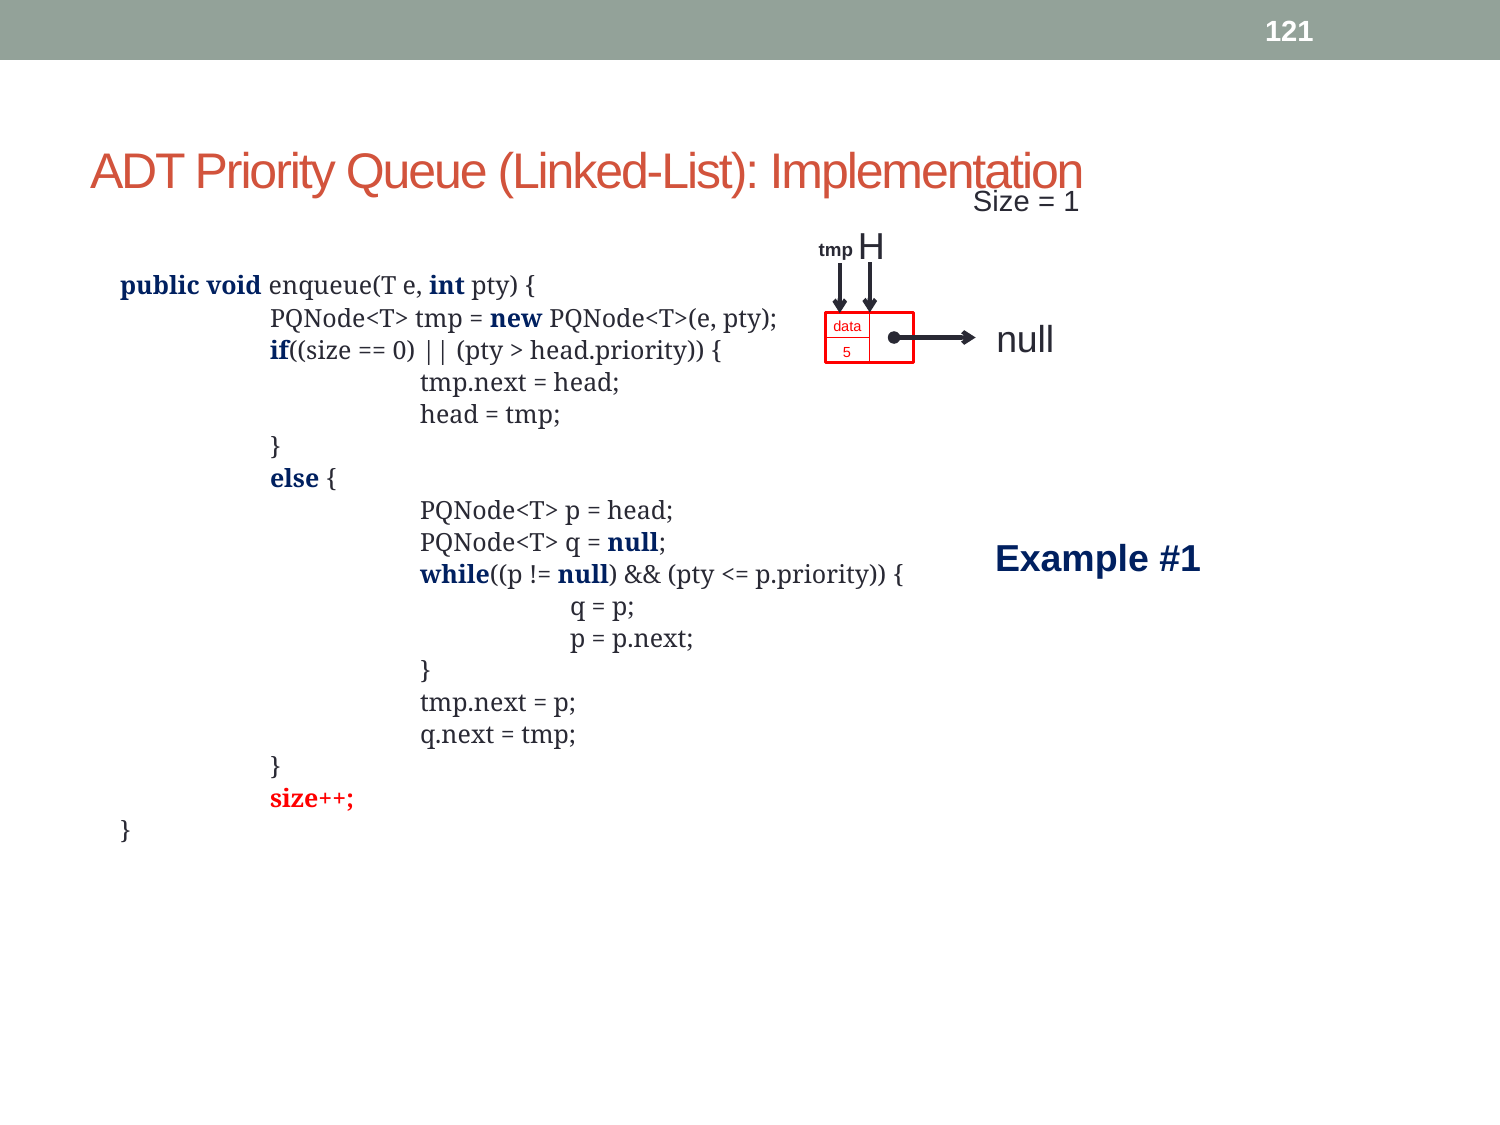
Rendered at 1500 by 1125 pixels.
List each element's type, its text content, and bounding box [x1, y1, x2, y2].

text_box H [843, 214, 900, 275]
text_box data [818, 309, 867, 342]
slide_number 121 [1250, 3, 1425, 57]
text_box Example #1 [980, 526, 1216, 587]
text_box tmp [803, 230, 868, 268]
text_box 5 [828, 344, 866, 368]
text_box [824, 342, 828, 365]
text_box [876, 310, 915, 365]
text_box Size = 1 [958, 174, 1095, 225]
title ADT Priority Queue (Linked-List): Implementation [75, 87, 1425, 250]
text_box null [981, 307, 1070, 368]
list public void enqueue(T e, int pty) { PQNode<T> tmp = new PQNode<T>(e, pty); if((size == 0) || (pty > head.priority)) { tmp.next = head; head = tmp; } else { PQNode<T> p = head; PQNode<T> q = null; while((p != null) && (pty <= p.priority)) { q = p; p = p.next; } tmp.next = p; q.next = tmp; } size++; } [75, 262, 1425, 1063]
